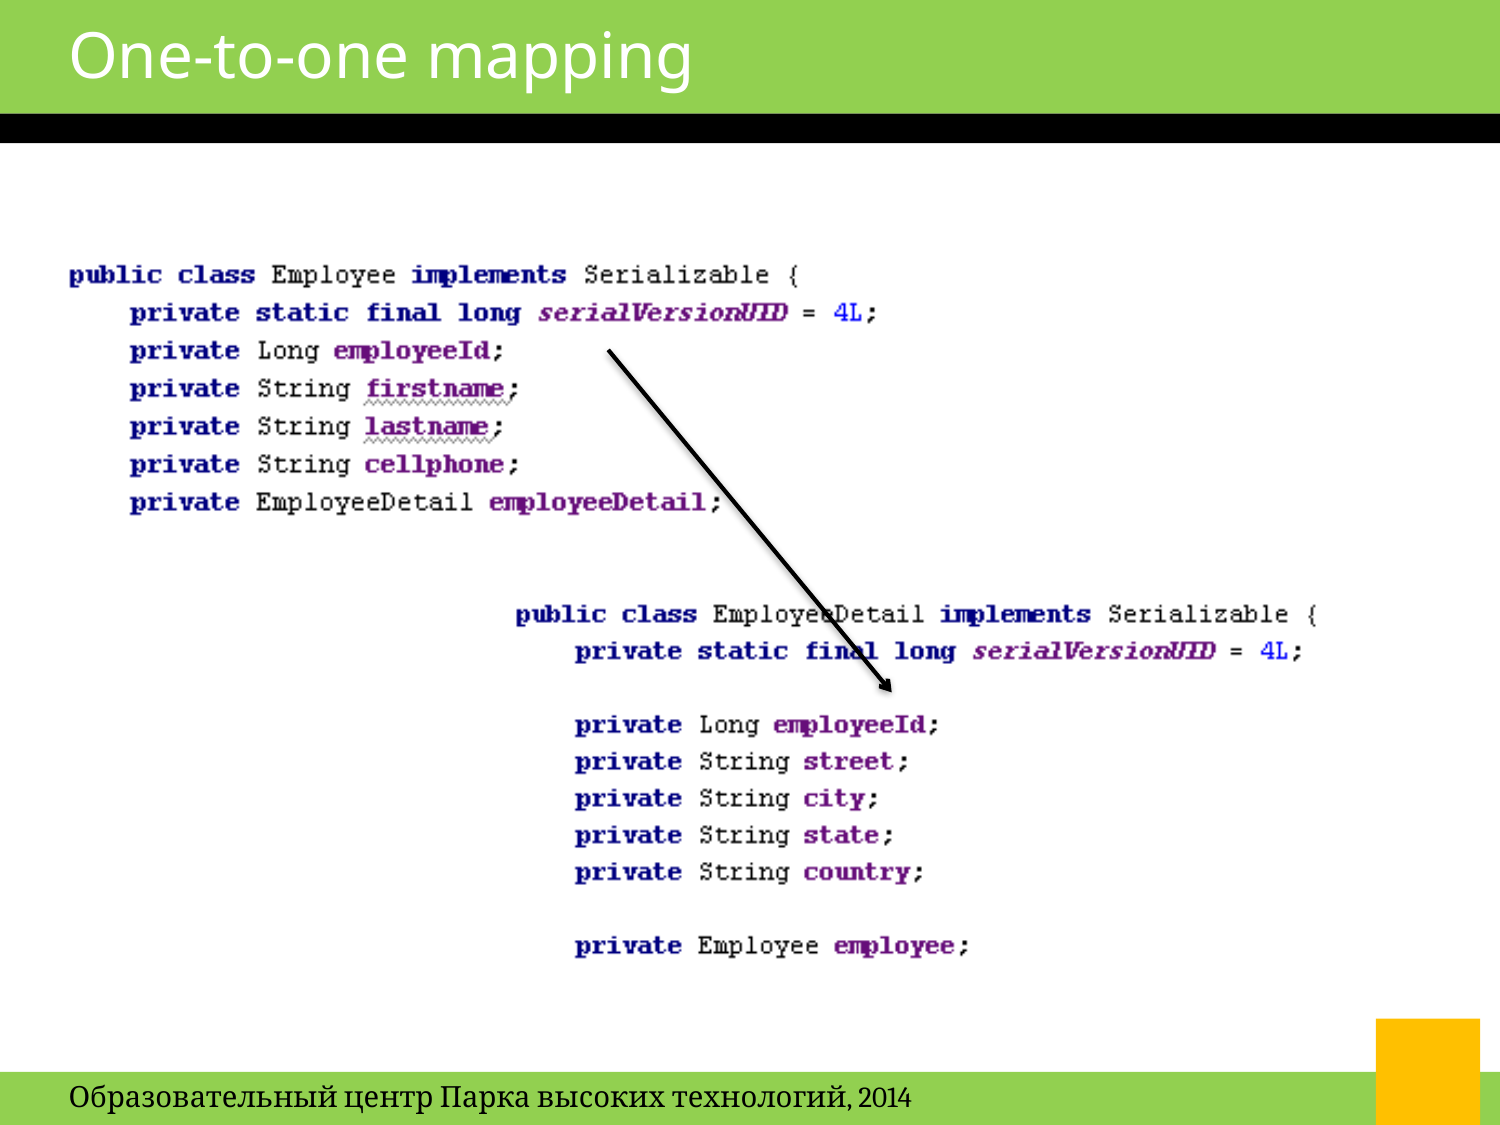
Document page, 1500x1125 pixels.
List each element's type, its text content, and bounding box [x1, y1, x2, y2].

picture [64, 219, 944, 540]
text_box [608, 349, 892, 693]
picture [513, 585, 1424, 965]
title One-to-one mapping [53, 7, 1404, 100]
